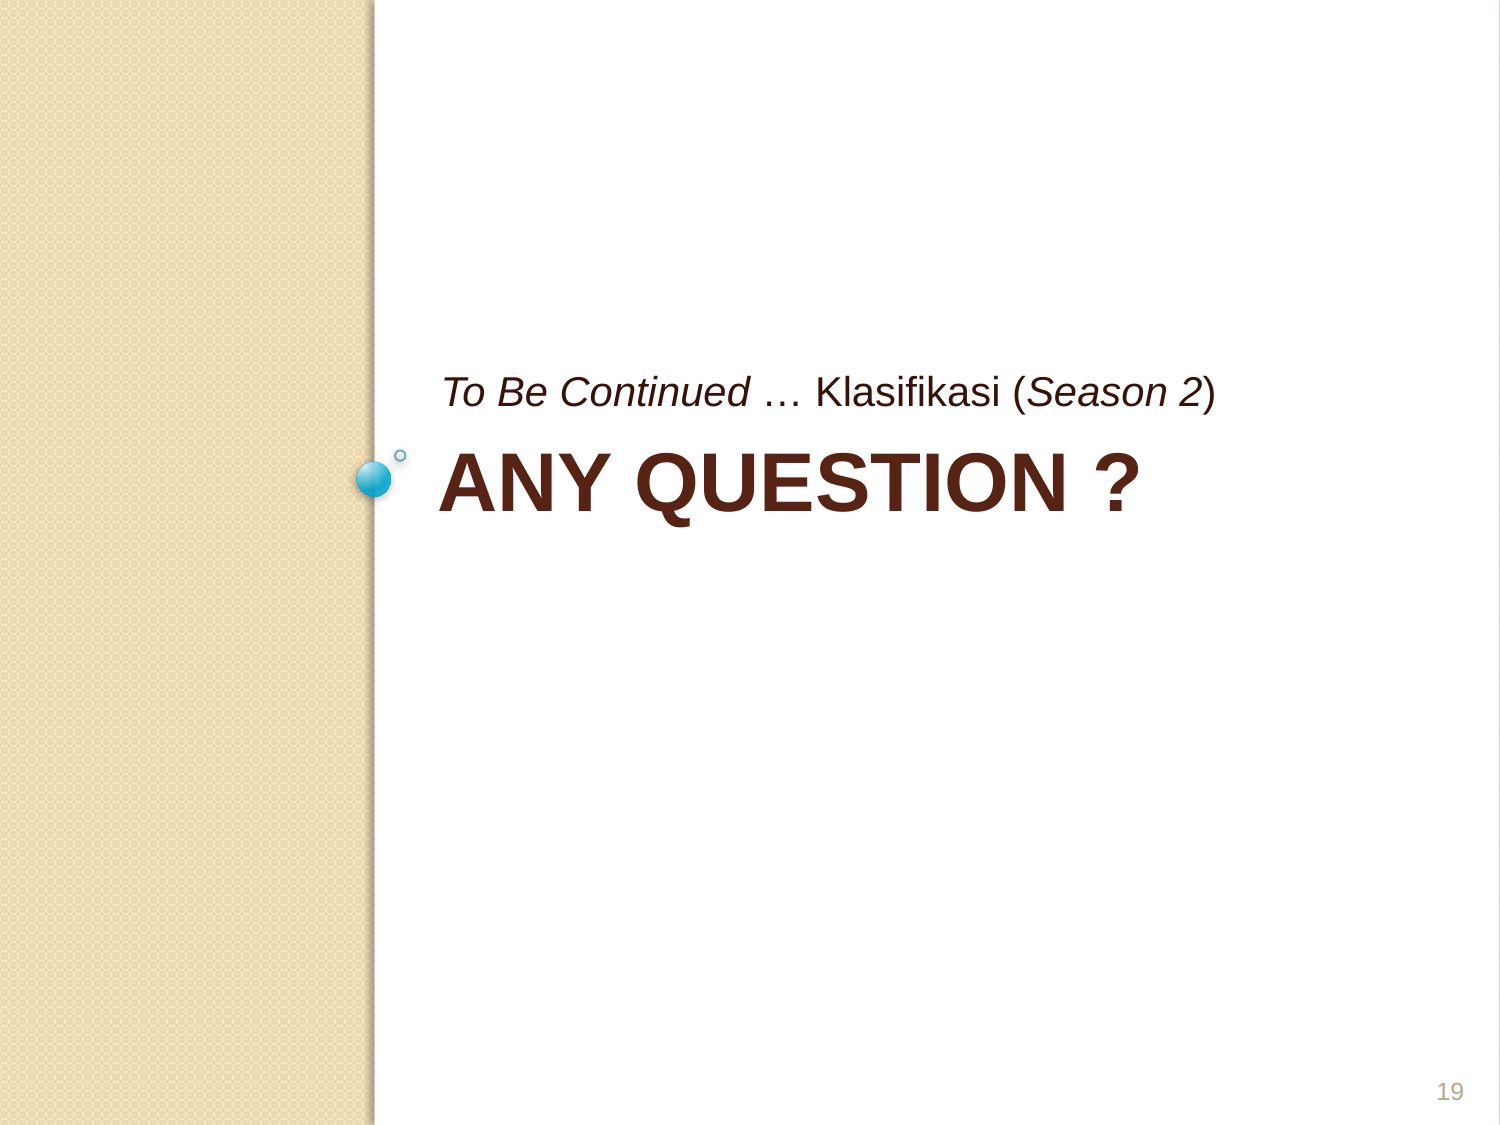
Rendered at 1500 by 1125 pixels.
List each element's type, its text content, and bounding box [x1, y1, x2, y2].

slide_number 19 [1413, 1034, 1488, 1113]
list To Be Continued … Klasifikasi (Season 2) [422, 174, 1473, 423]
title ANY QUESTION ? [422, 426, 1473, 802]
